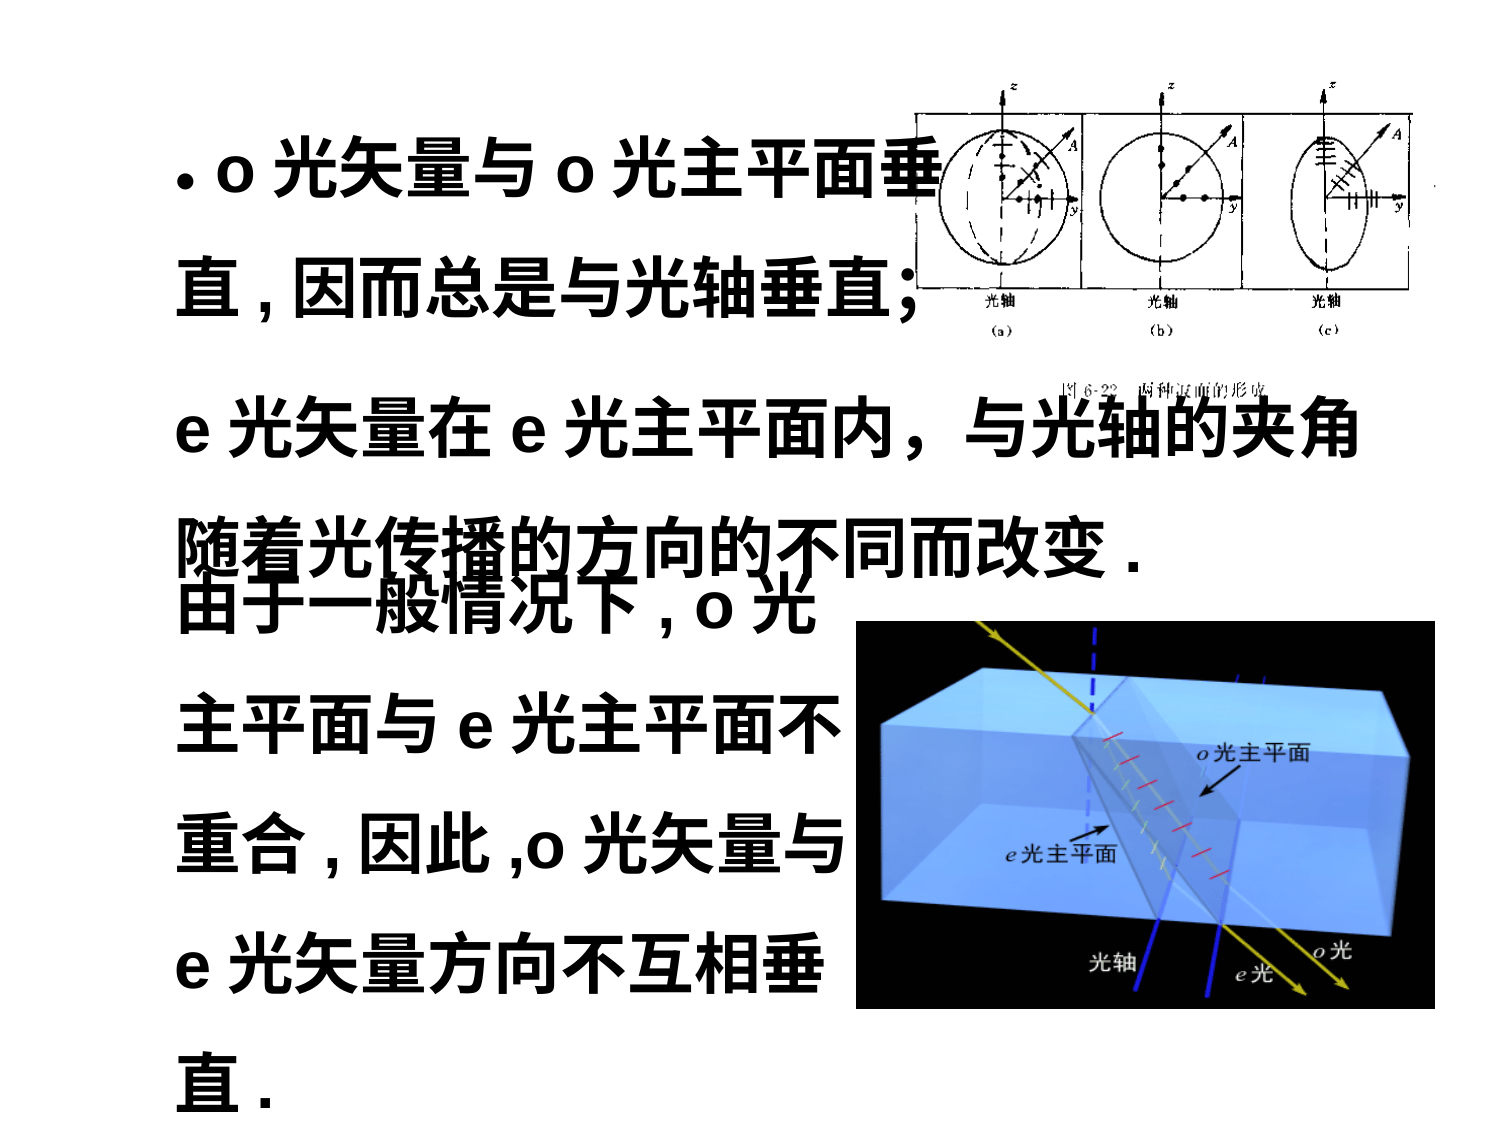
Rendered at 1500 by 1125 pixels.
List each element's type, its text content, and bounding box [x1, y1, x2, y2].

picture [855, 621, 1436, 1009]
text_box 由于一般情况下, o光主平面与e光主平面不重合,因此,o光矢量与e光矢量方向不互相垂直. [159, 514, 892, 1125]
text_box e光矢量在e光主平面内，与光轴的夹角随着光传播的方向的不同而改变. [159, 338, 1388, 593]
text_box ● o光矢量与o光主平面垂直,因而总是与光轴垂直； [159, 78, 880, 333]
picture [885, 54, 1500, 407]
